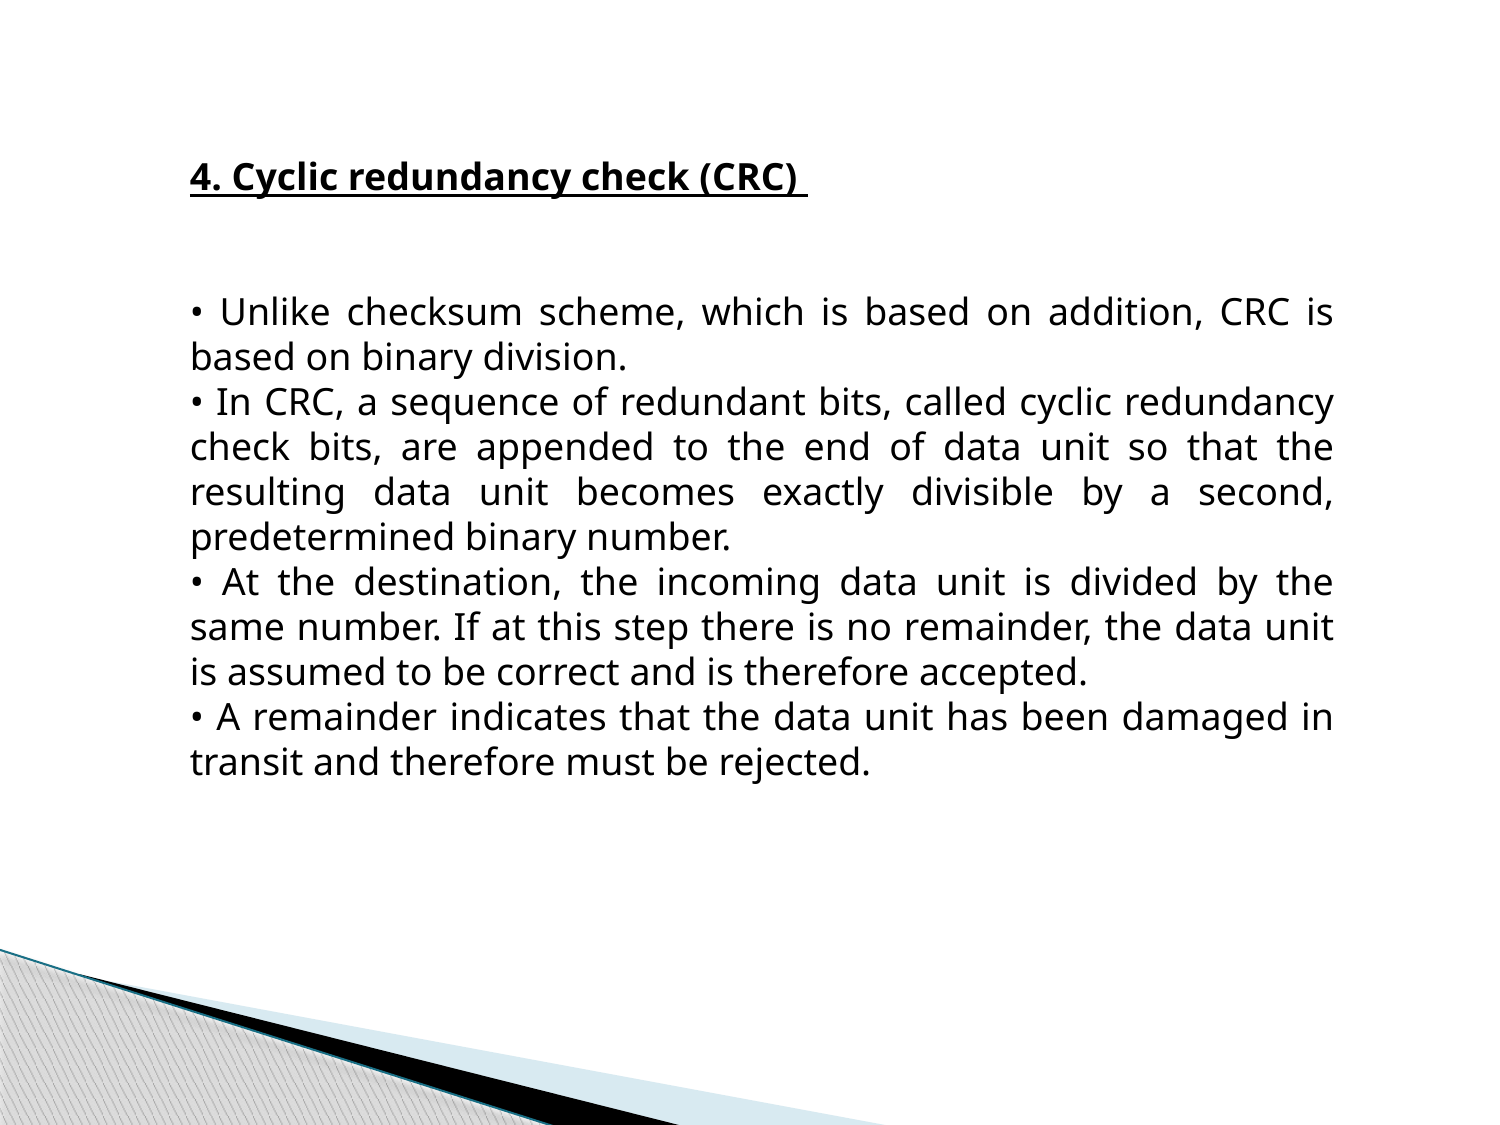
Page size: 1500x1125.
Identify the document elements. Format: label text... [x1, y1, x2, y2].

text_box 4. Cyclic redundancy check (CRC) • Unlike checksum scheme, which is based on addition, CRC is based on binary division. • In CRC, a sequence of redundant bits, called cyclic redundancy check bits, are appended to the end of data unit so that the resulting data unit becomes exactly divisible by a second, predetermined binary number. • At the destination, the incoming data unit is divided by the same number. If at this step there is no remainder, the data unit is assumed to be correct and is therefore accepted. • A remainder indicates that the data unit has been damaged in transit and therefore must be rejected. [174, 145, 1350, 791]
